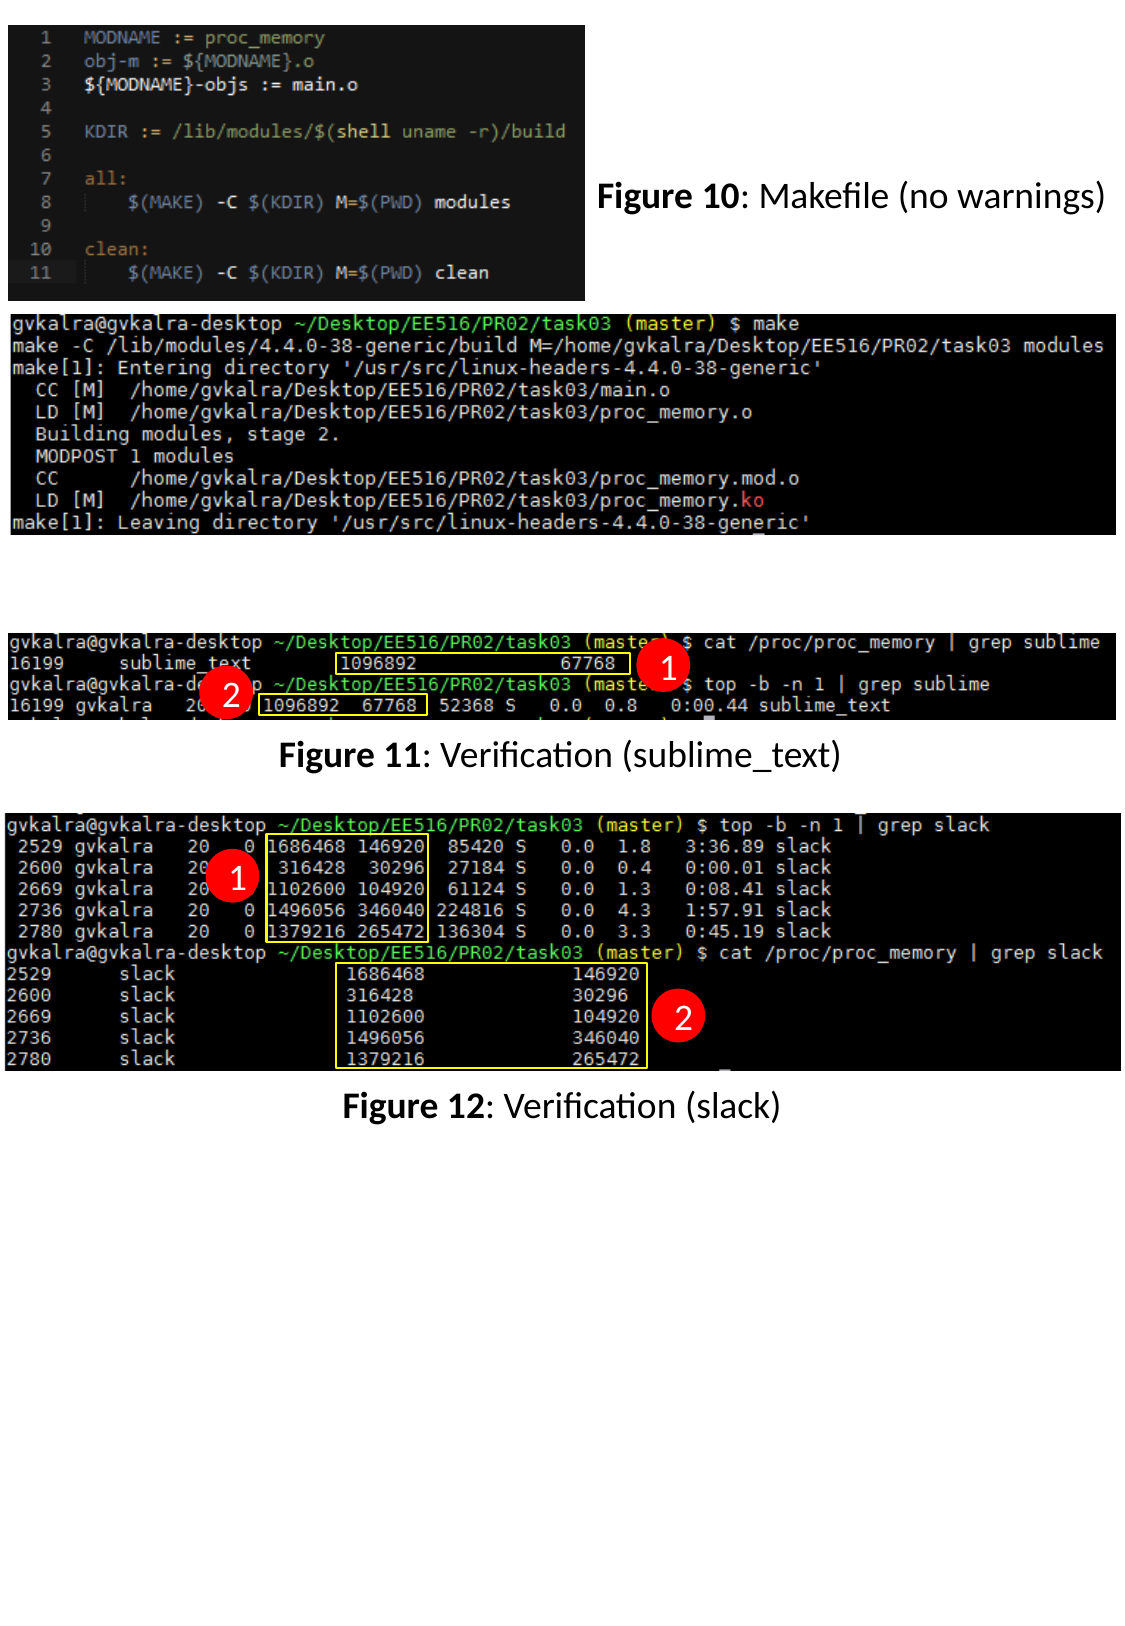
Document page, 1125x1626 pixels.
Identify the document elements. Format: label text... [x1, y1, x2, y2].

picture [8, 25, 585, 301]
text_box Figure 12: Verification (slack) [4, 1073, 1120, 1134]
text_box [3, 633, 1118, 783]
text_box Figure 10: Makefile (no warnings) [585, 163, 1125, 223]
picture [8, 314, 1116, 535]
picture [1, 813, 1121, 1071]
